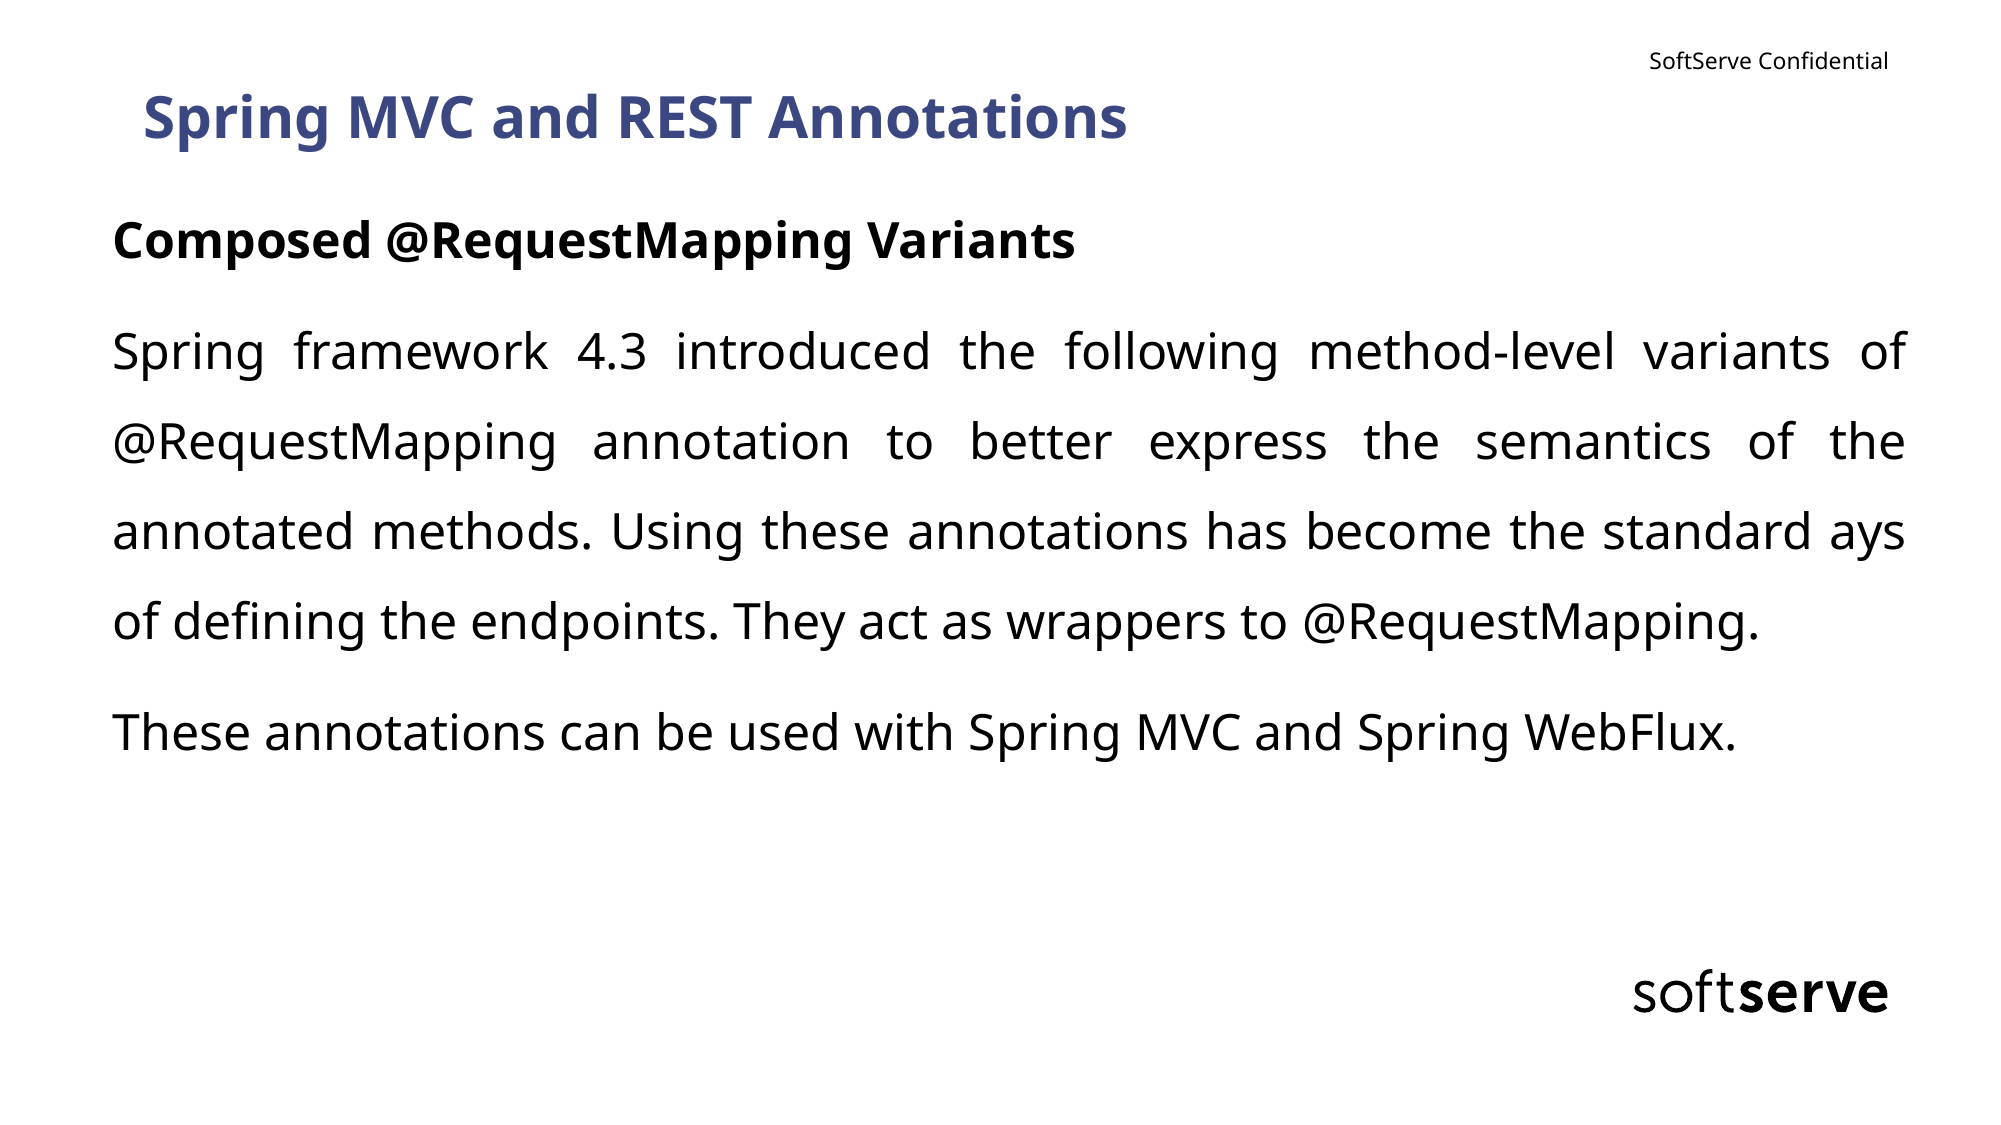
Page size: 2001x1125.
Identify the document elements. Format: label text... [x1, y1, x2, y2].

title Spring MVC and REST Annotations [143, 80, 1888, 171]
list Composed @RequestMapping Variants Spring framework 4.3 introduced the following method-level variants of @RequestMapping annotation to better express the semantics of the annotated methods. Using these annotations has become the standard ays of defining the endpoints. They act as wrappers to @RequestMapping. These annotations can be used with Spring MVC and Spring WebFlux. [112, 171, 1923, 963]
